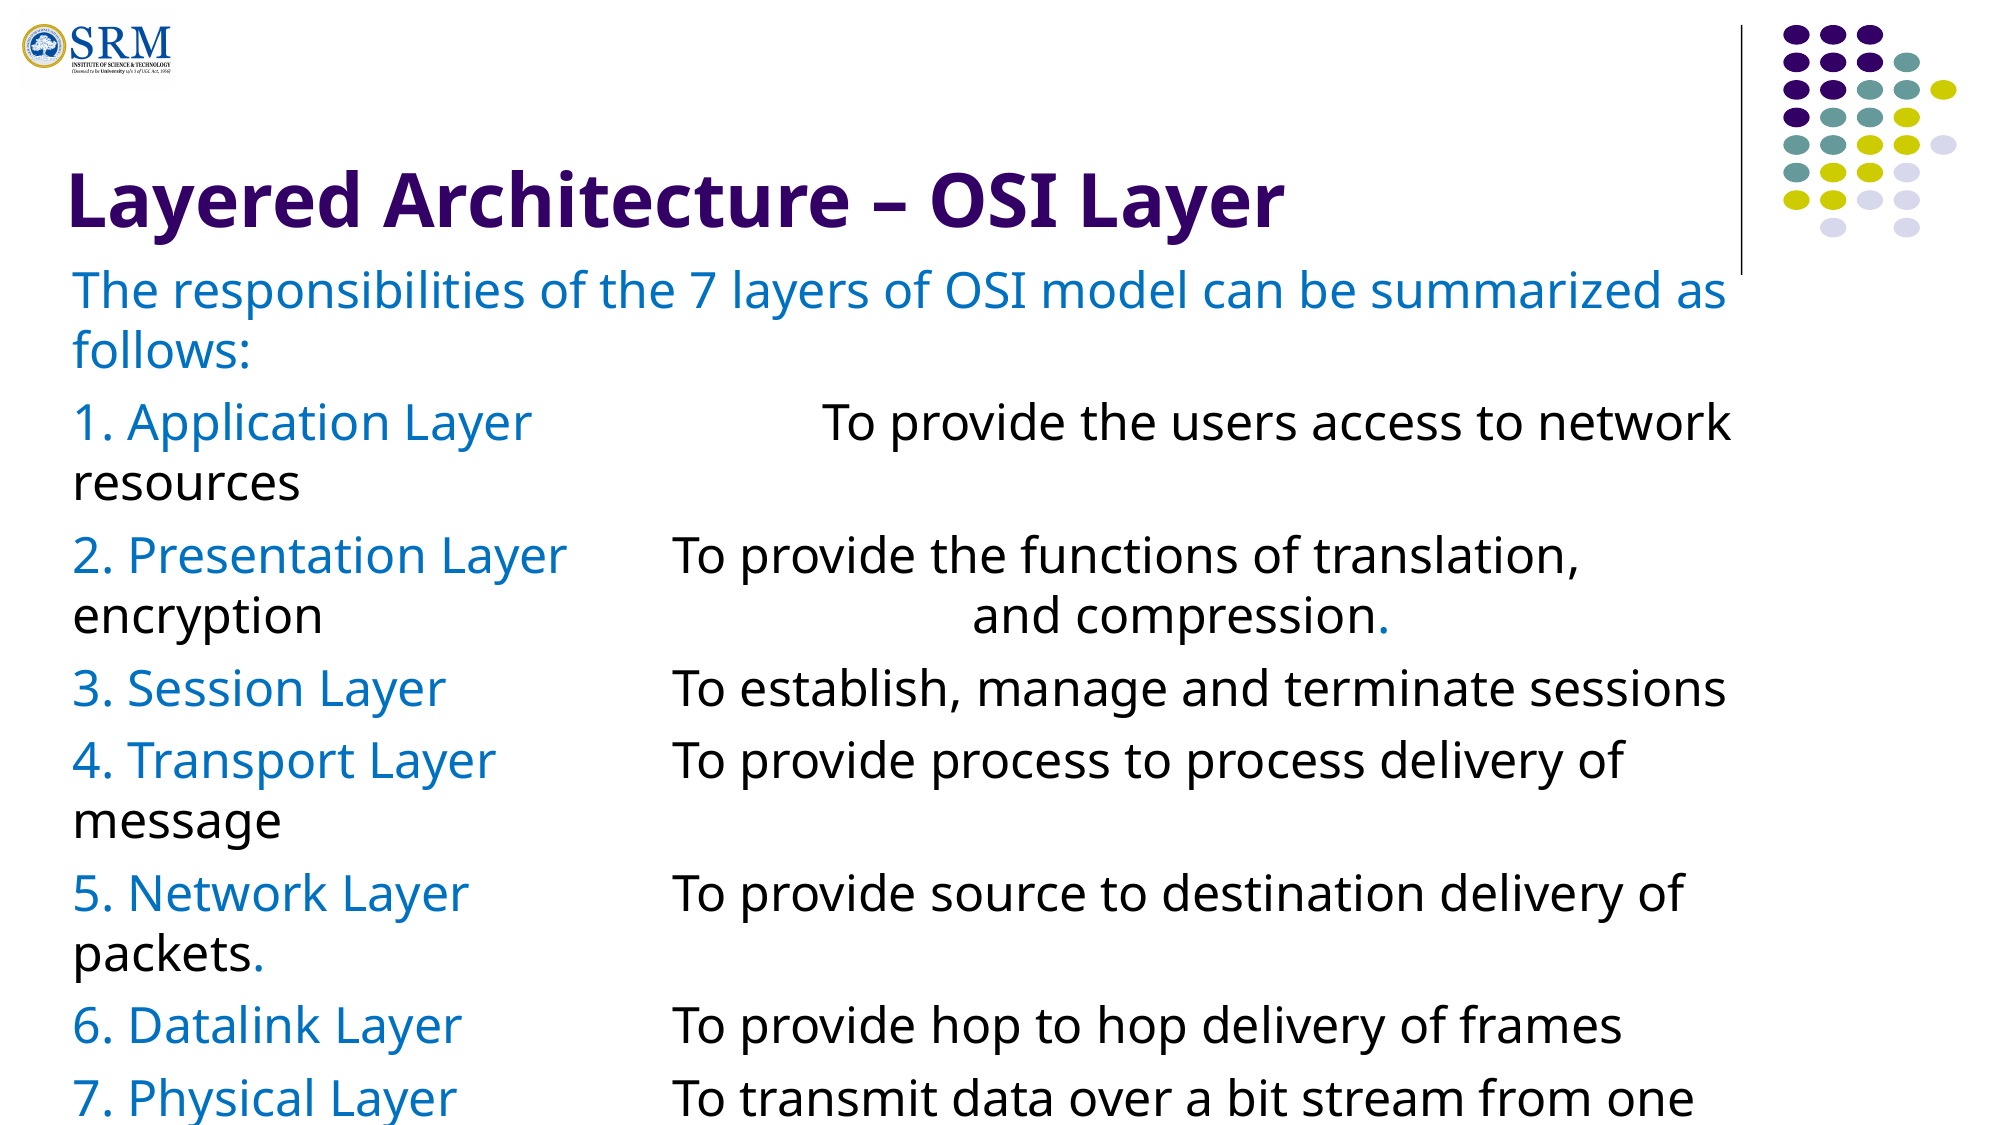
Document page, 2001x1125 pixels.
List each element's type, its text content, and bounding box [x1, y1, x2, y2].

title Layered Architecture – OSI Layer [50, 37, 1734, 250]
list The responsibilities of the 7 layers of OSI model can be summarized as follows: 1. Application Layer To provide the users access to network resources 2. Presentation Layer To provide the functions of translation, encryption and compression. 3. Session Layer To establish, manage and terminate sessions 4. Transport Layer To provide process to process delivery of message 5. Network Layer To provide source to destination delivery of packets. 6. Datalink Layer To provide hop to hop delivery of frames 7. Physical Layer To transmit data over a bit stream from one hop to the next and provide electrical and mechanical specification. [50, 250, 1768, 1088]
picture [19, 5, 174, 92]
